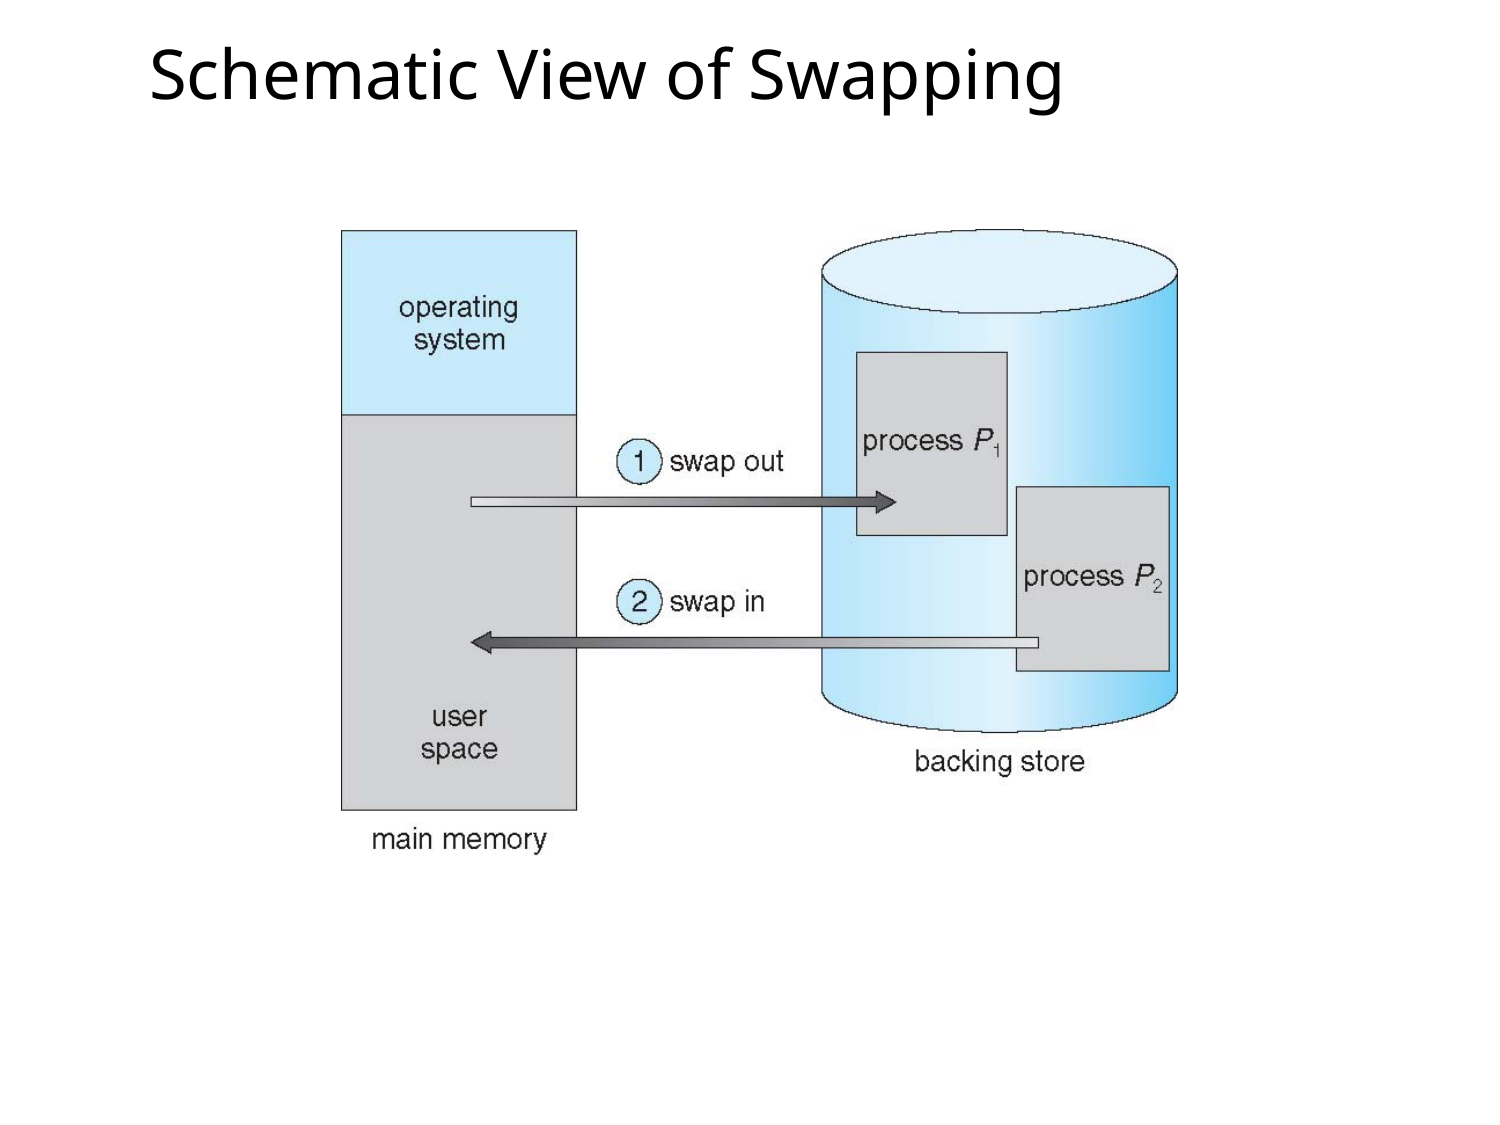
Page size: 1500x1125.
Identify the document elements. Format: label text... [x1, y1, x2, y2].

title Schematic View of Swapping [134, 29, 1425, 125]
picture [341, 229, 1178, 856]
